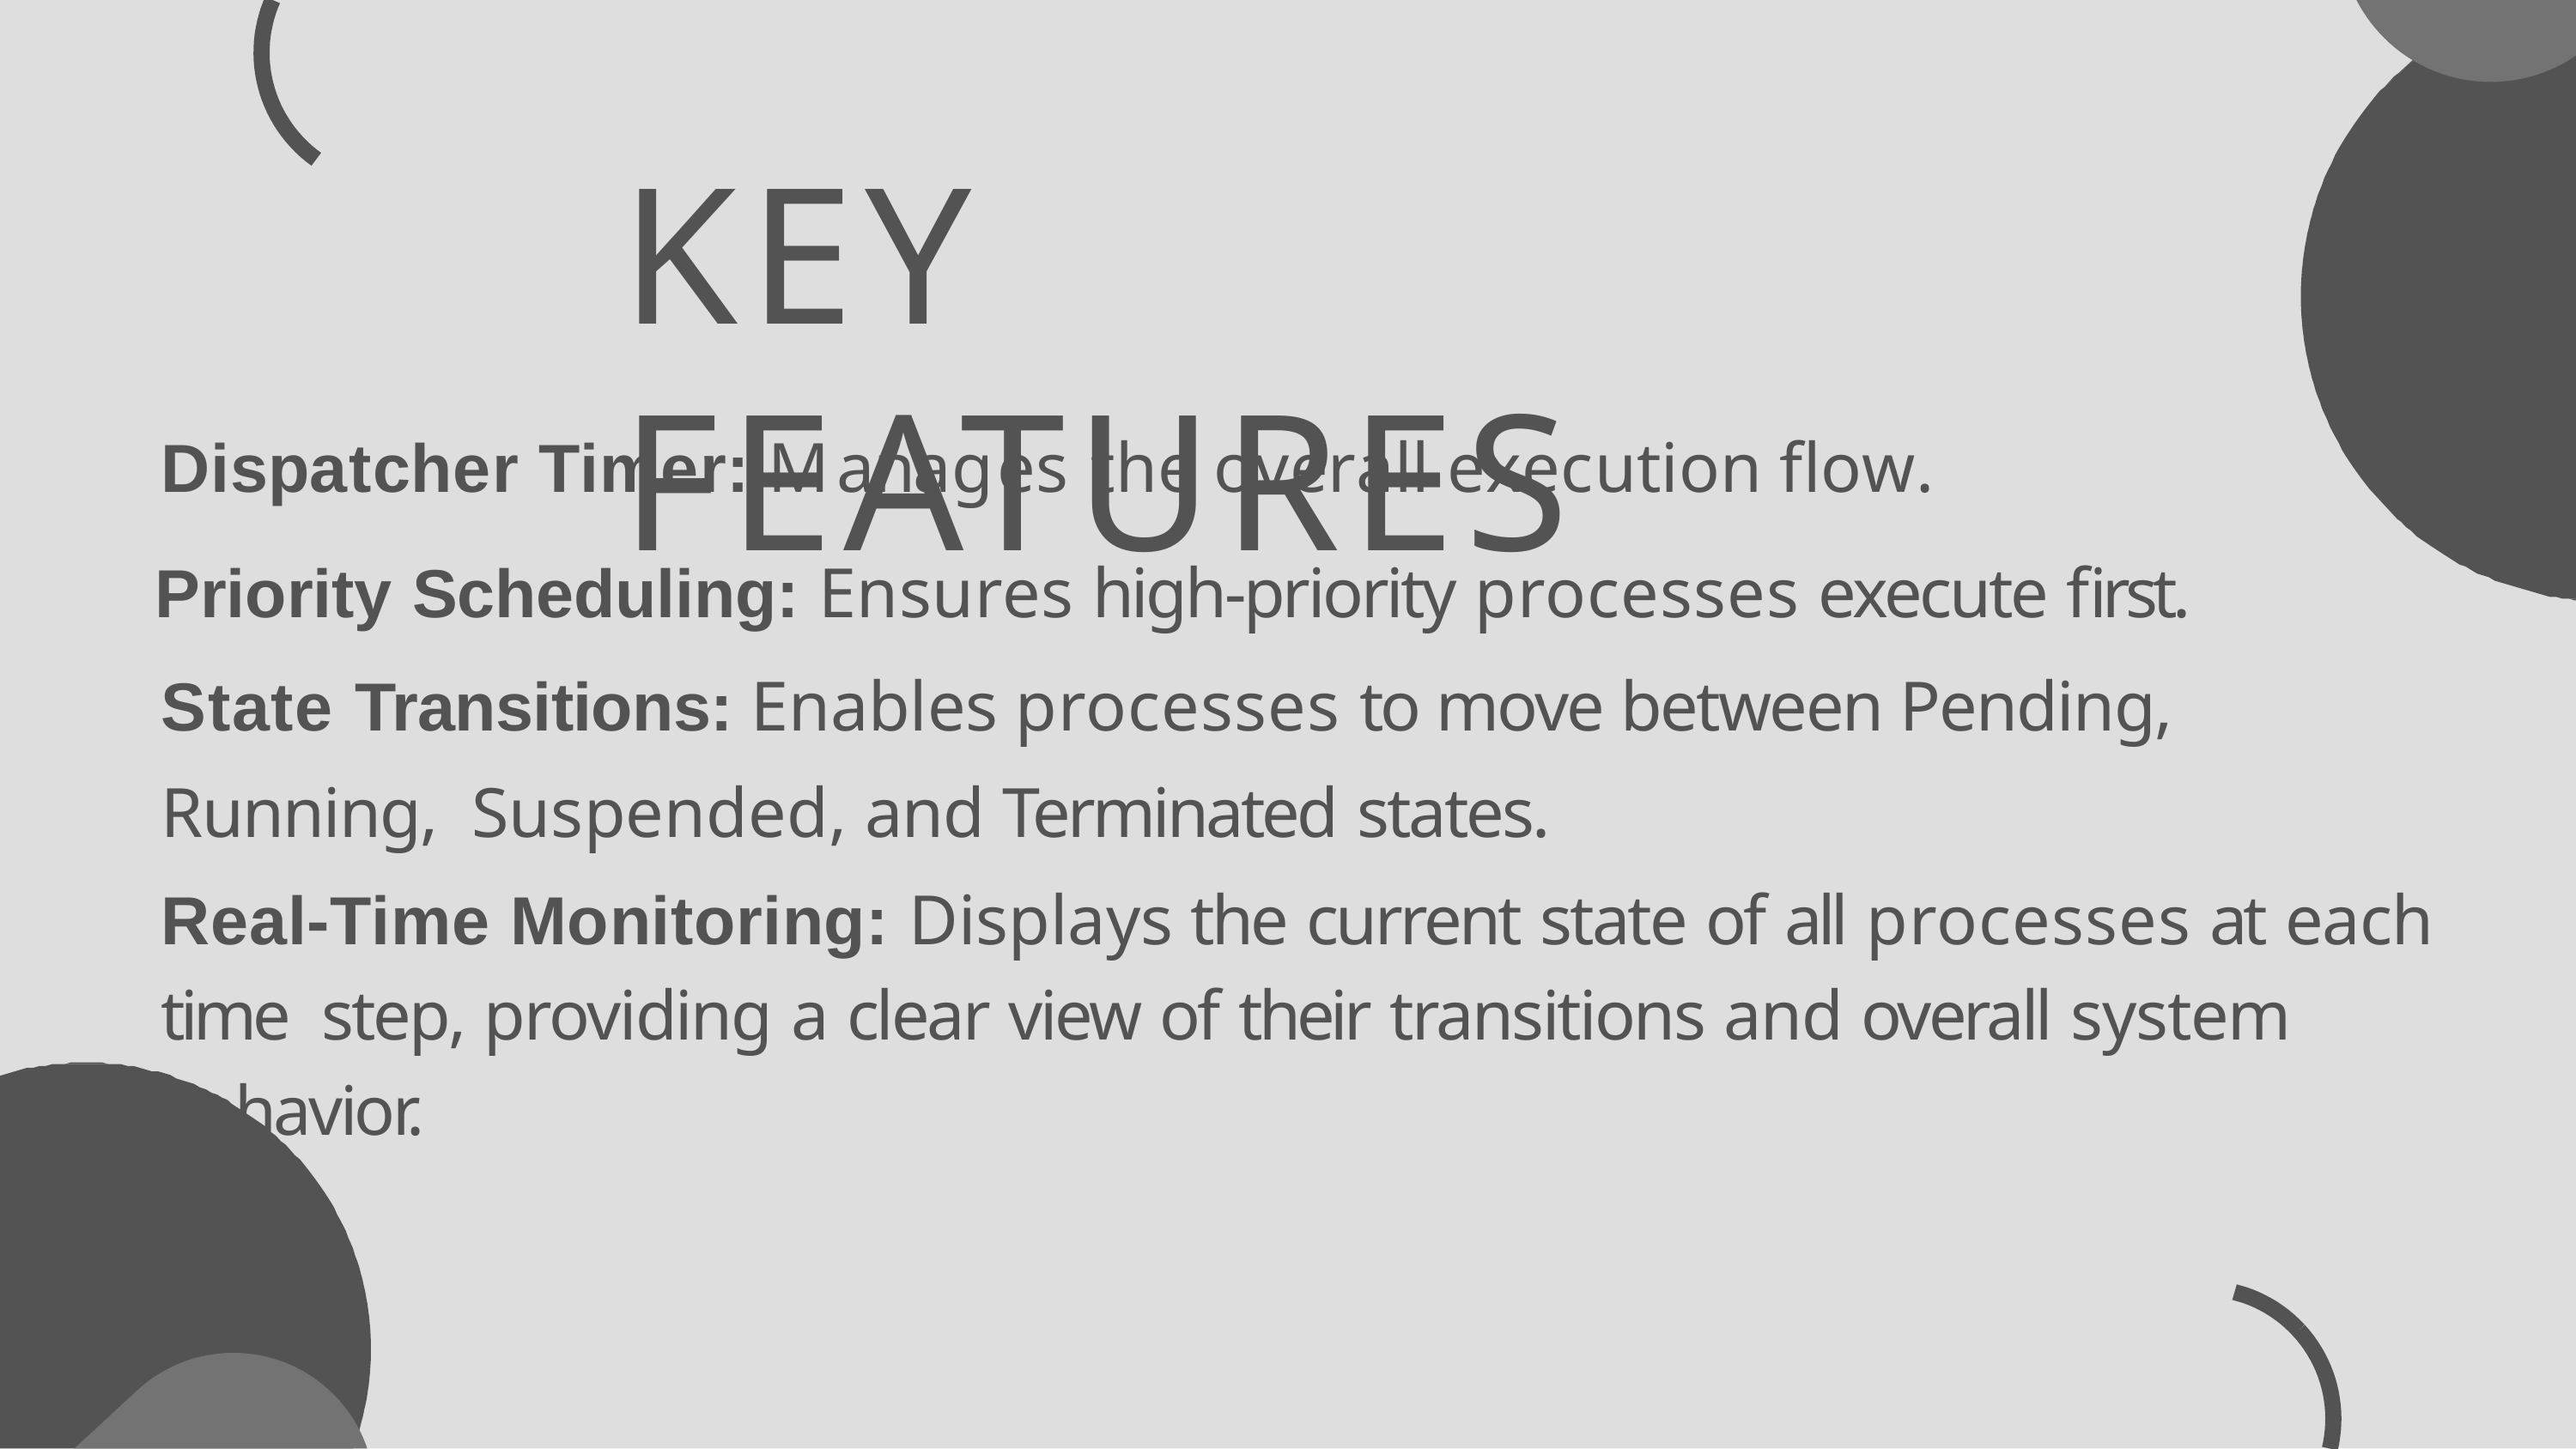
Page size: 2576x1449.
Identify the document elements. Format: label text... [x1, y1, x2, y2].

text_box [2300, 0, 2576, 601]
text_box [2234, 1292, 2334, 1449]
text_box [0, 1062, 372, 1449]
text_box [261, 0, 317, 160]
title KEY FEATURES [619, 133, 1957, 379]
text_box Dispatcher Timer: Manages the overall execution flow. Priority Scheduling: Ensures high-priority processes execute first. State Transitions: Enables processes to move between Pending, Running, Suspended, and Terminated states. Real-Time Monitoring: Displays the current state of all processes at each time step, providing a clear view of their transitions and overall system behavior. [153, 379, 2492, 1149]
